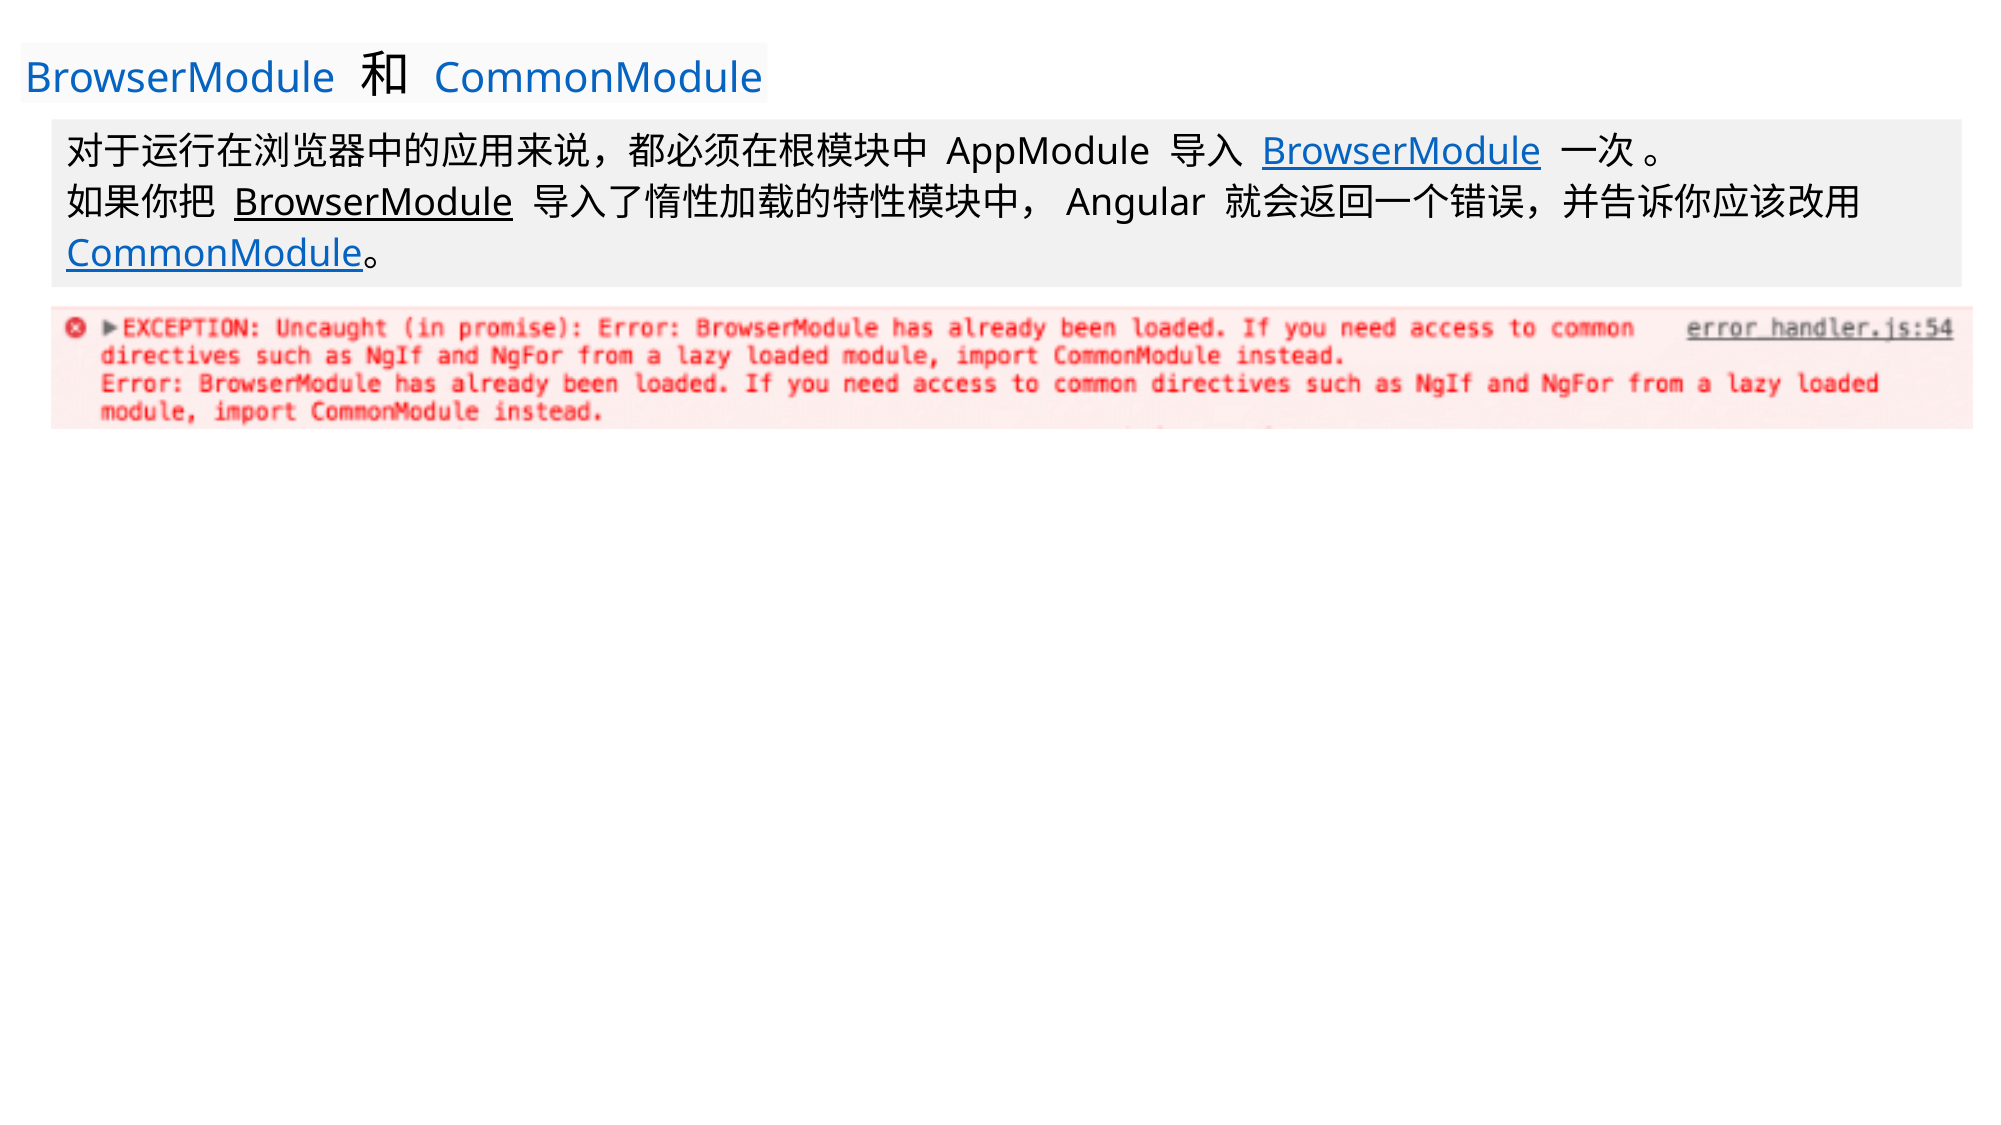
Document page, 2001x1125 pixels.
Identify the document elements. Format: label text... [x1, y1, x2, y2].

text_box BrowserModule 和 CommonModule [20, 42, 768, 103]
text_box 对于运行在浏览器中的应用来说，都必须在根模块中 AppModule 导入 BrowserModule 一次 。 如果你把 BrowserModule 导入了惰性加载的特性模块中，Angular 就会返回一个错误，并告诉你应该改用 CommonModule。 [51, 119, 1962, 288]
picture [51, 305, 1974, 429]
